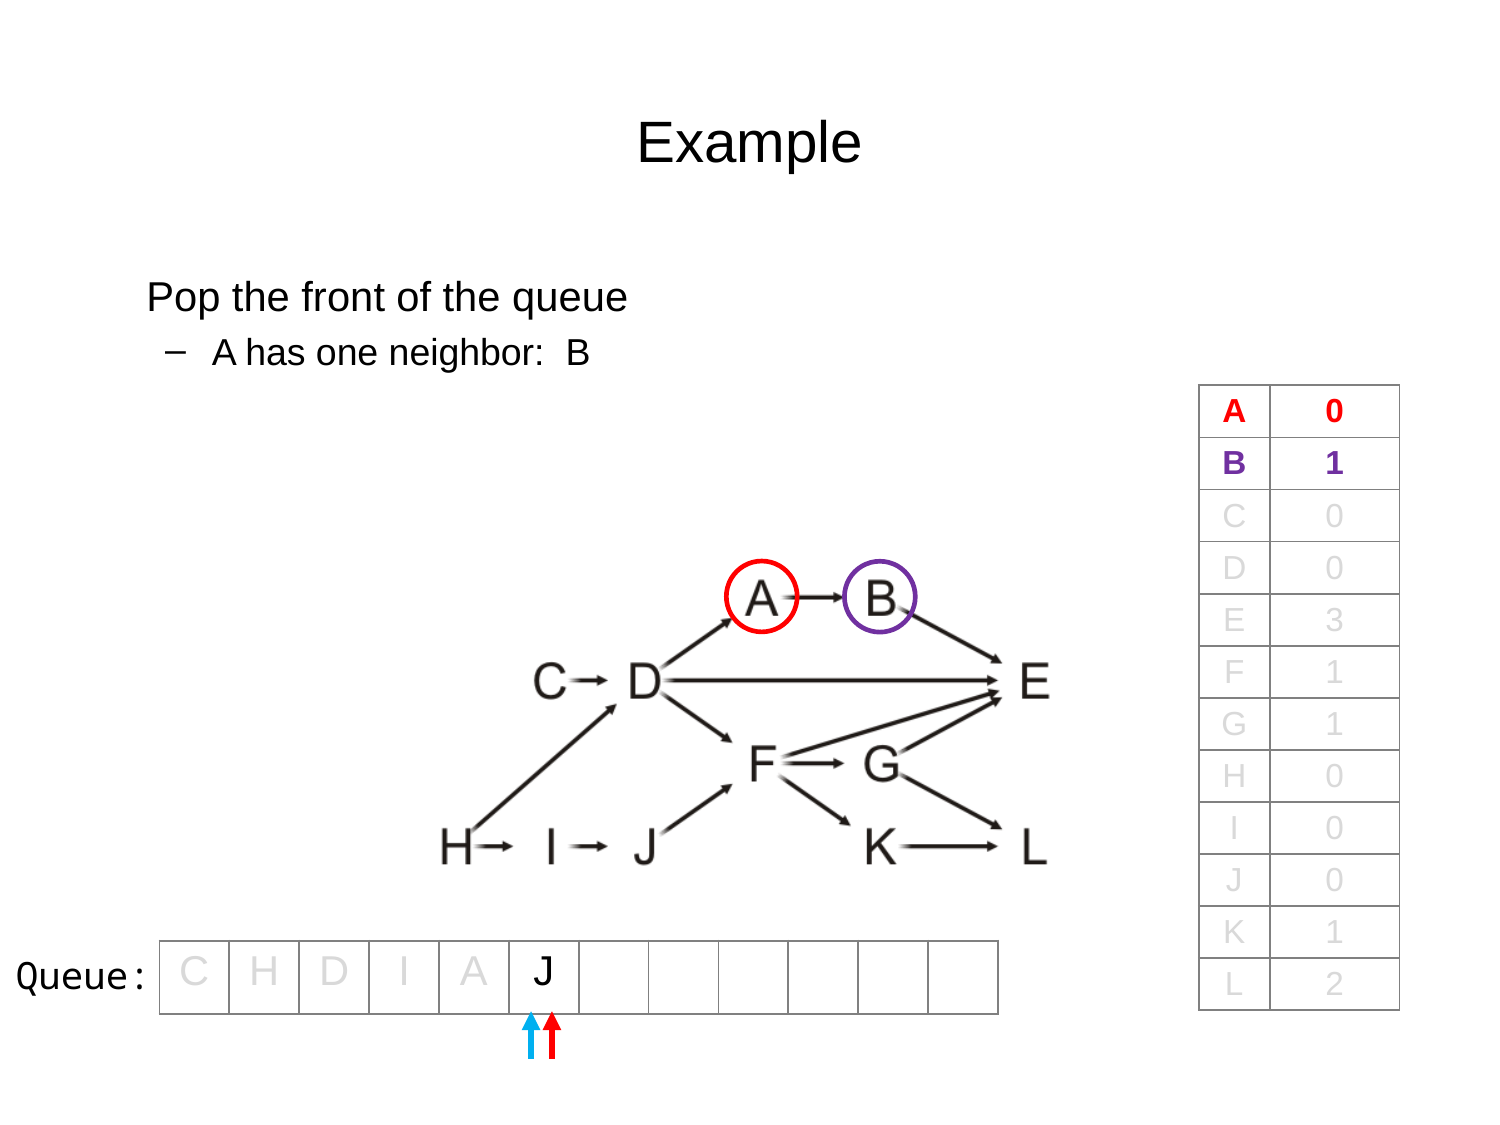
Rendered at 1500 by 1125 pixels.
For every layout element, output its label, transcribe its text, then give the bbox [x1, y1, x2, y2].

table_cell F [1200, 647, 1269, 697]
text_box Queue: [1, 944, 166, 1005]
table_header [649, 942, 718, 1013]
table_header [719, 942, 787, 1013]
table_cell 0 [1271, 542, 1399, 593]
table_header D [300, 942, 368, 1013]
table_cell C [1200, 490, 1269, 541]
table_cell B [1200, 438, 1269, 489]
table_header [580, 942, 648, 1013]
table_header I [370, 942, 438, 1013]
table_cell H [1200, 751, 1269, 801]
table_cell 1 [1271, 438, 1399, 489]
table_header 0 [1271, 386, 1399, 437]
table_cell 0 [1271, 490, 1399, 541]
table_cell 0 [1271, 803, 1399, 853]
table_cell 0 [1271, 751, 1399, 801]
table_header [789, 942, 857, 1013]
table_cell J [1200, 855, 1269, 905]
table_cell L [1200, 959, 1269, 1009]
list Pop the front of the queue A has one neighbor: B [74, 262, 1426, 1006]
table_header C [160, 942, 228, 1013]
table_cell 0 [1271, 855, 1399, 905]
table_cell G [1200, 699, 1269, 749]
table_cell D [1200, 542, 1269, 593]
table_cell 3 [1271, 595, 1399, 645]
table_cell 2 [1271, 959, 1399, 1009]
table_header [859, 942, 927, 1013]
table_header A [1200, 386, 1269, 437]
table_cell 1 [1271, 907, 1399, 957]
table_header H [230, 942, 298, 1013]
table_cell I [1200, 803, 1269, 853]
table_cell K [1200, 907, 1269, 957]
table_header J [510, 942, 578, 1013]
table_cell 1 [1271, 647, 1399, 697]
table_cell 1 [1271, 699, 1399, 749]
table_cell E [1200, 595, 1269, 645]
title Example [74, 44, 1426, 233]
picture [418, 562, 1081, 882]
table_header [929, 942, 997, 1013]
table_header A [440, 942, 508, 1013]
